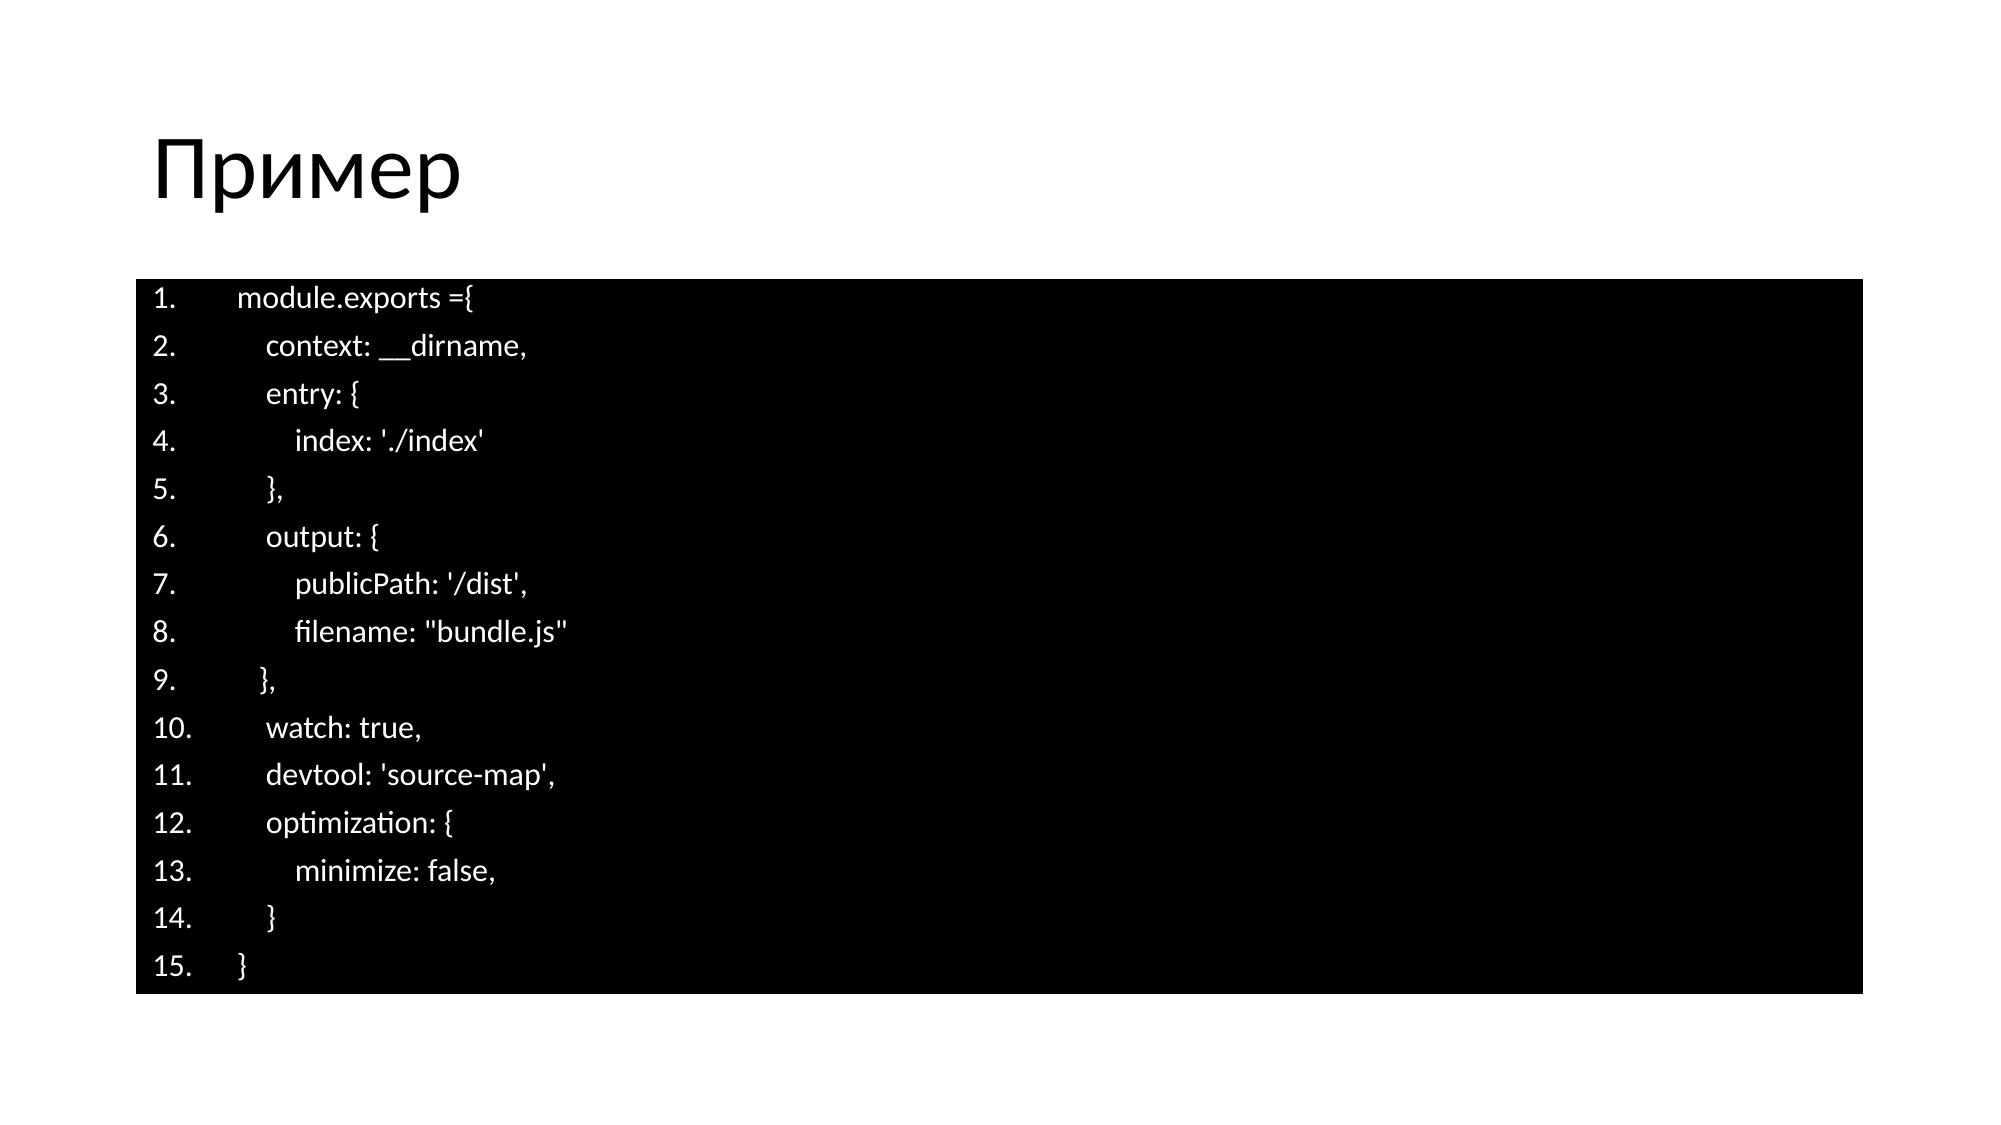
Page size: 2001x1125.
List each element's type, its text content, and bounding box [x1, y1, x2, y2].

list module.exports ={ context: __dirname, entry: { index: './index' }, output: { publicPath: '/dist', filename: "bundle.js" }, watch: true, devtool: 'source-map', optimization: { minimize: false, } } [137, 279, 1863, 994]
title Пример [137, 59, 1863, 278]
